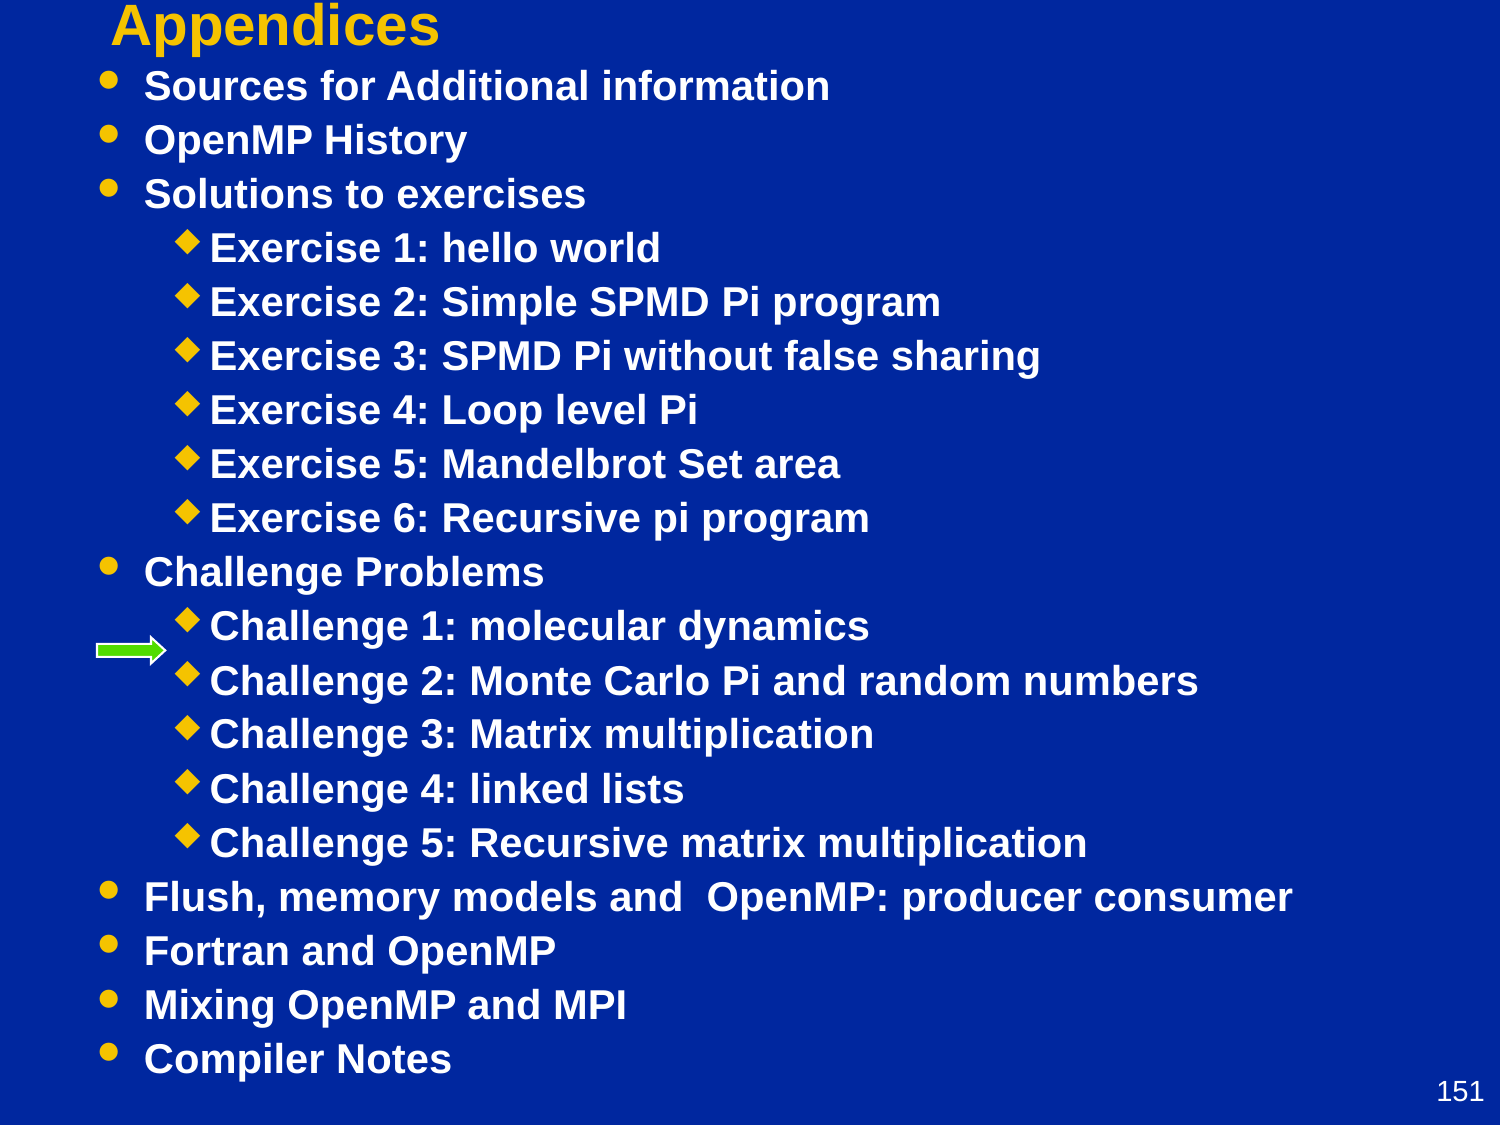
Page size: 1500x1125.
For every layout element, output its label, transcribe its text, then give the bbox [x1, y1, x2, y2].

list Sources for Additional information OpenMP History Solutions to exercises Exercise 1: hello world Exercise 2: Simple SPMD Pi program Exercise 3: SPMD Pi without false sharing Exercise 4: Loop level Pi Exercise 5: Mandelbrot Set area Exercise 6: Recursive pi program Challenge Problems Challenge 1: molecular dynamics Challenge 2: Monte Carlo Pi and random numbers Challenge 3: Matrix multiplication Challenge 4: linked lists Challenge 5: Recursive matrix multiplication Flush, memory models and OpenMP: producer consumer Fortran and OpenMP Mixing OpenMP and MPI Compiler Notes [81, 59, 1441, 1063]
title Appendices [95, 0, 1500, 75]
slide_number 151 [1334, 1064, 1500, 1123]
text_box [96, 637, 166, 664]
